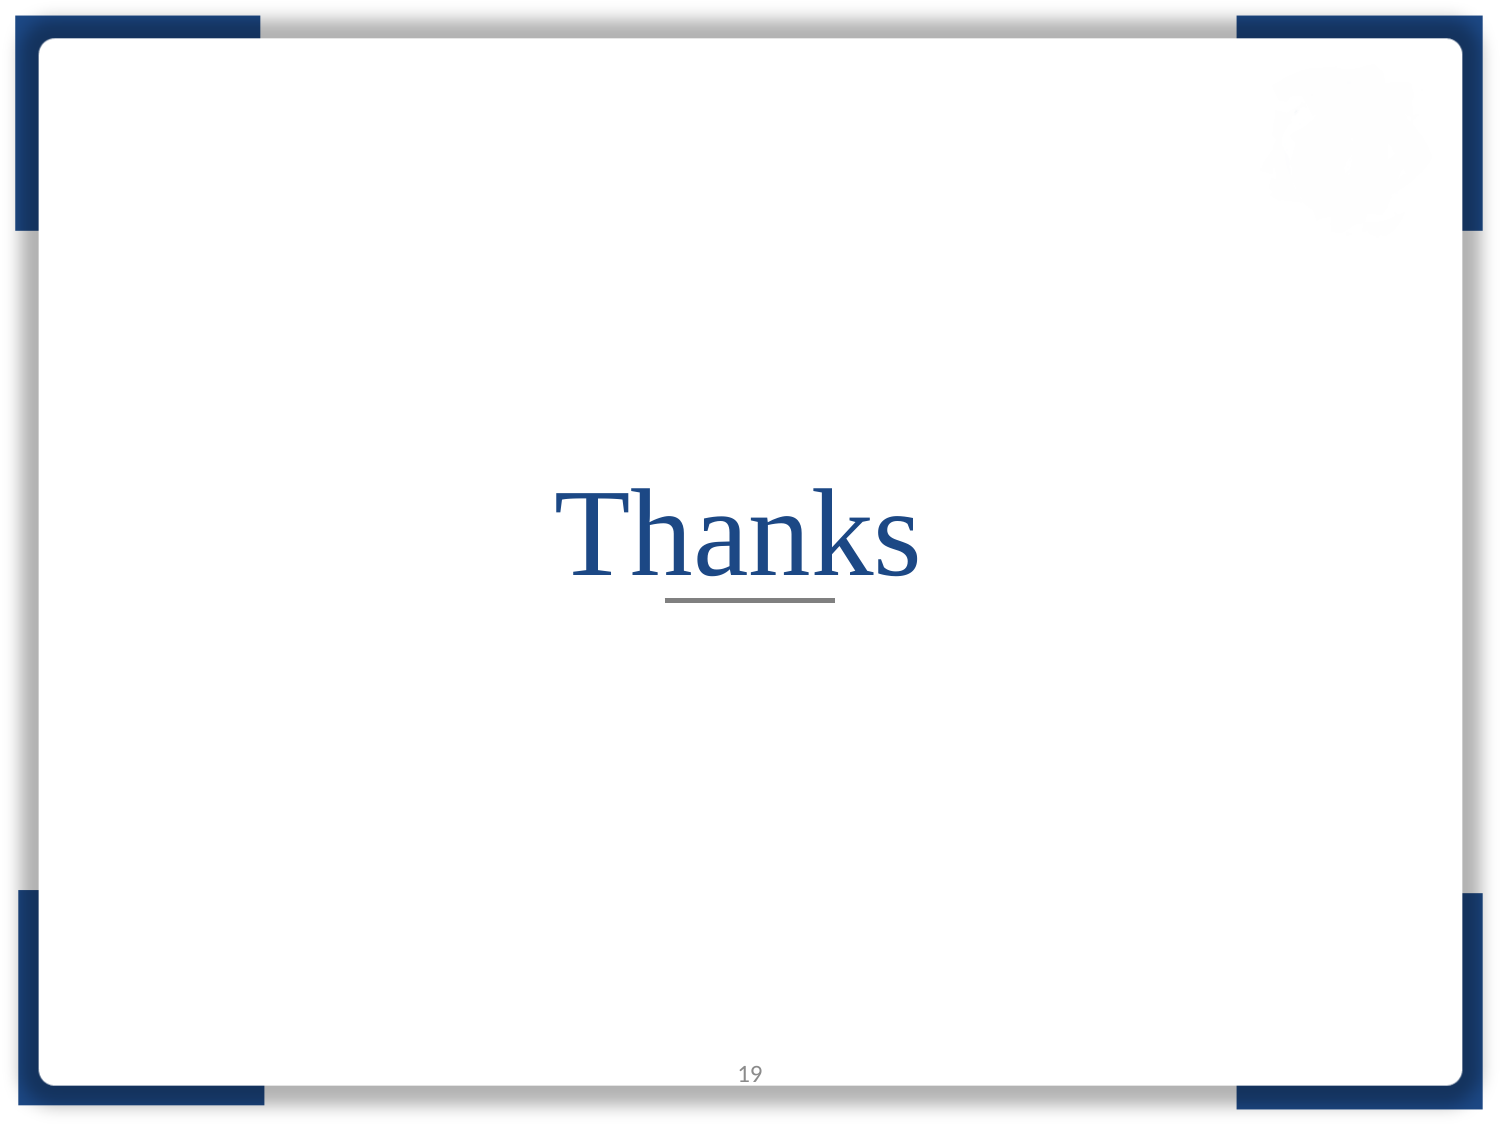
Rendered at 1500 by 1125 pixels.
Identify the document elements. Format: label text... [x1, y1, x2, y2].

text_box Thanks [322, 443, 1154, 608]
footer 19 [496, 1042, 1004, 1103]
picture [0, 0, 1500, 1125]
